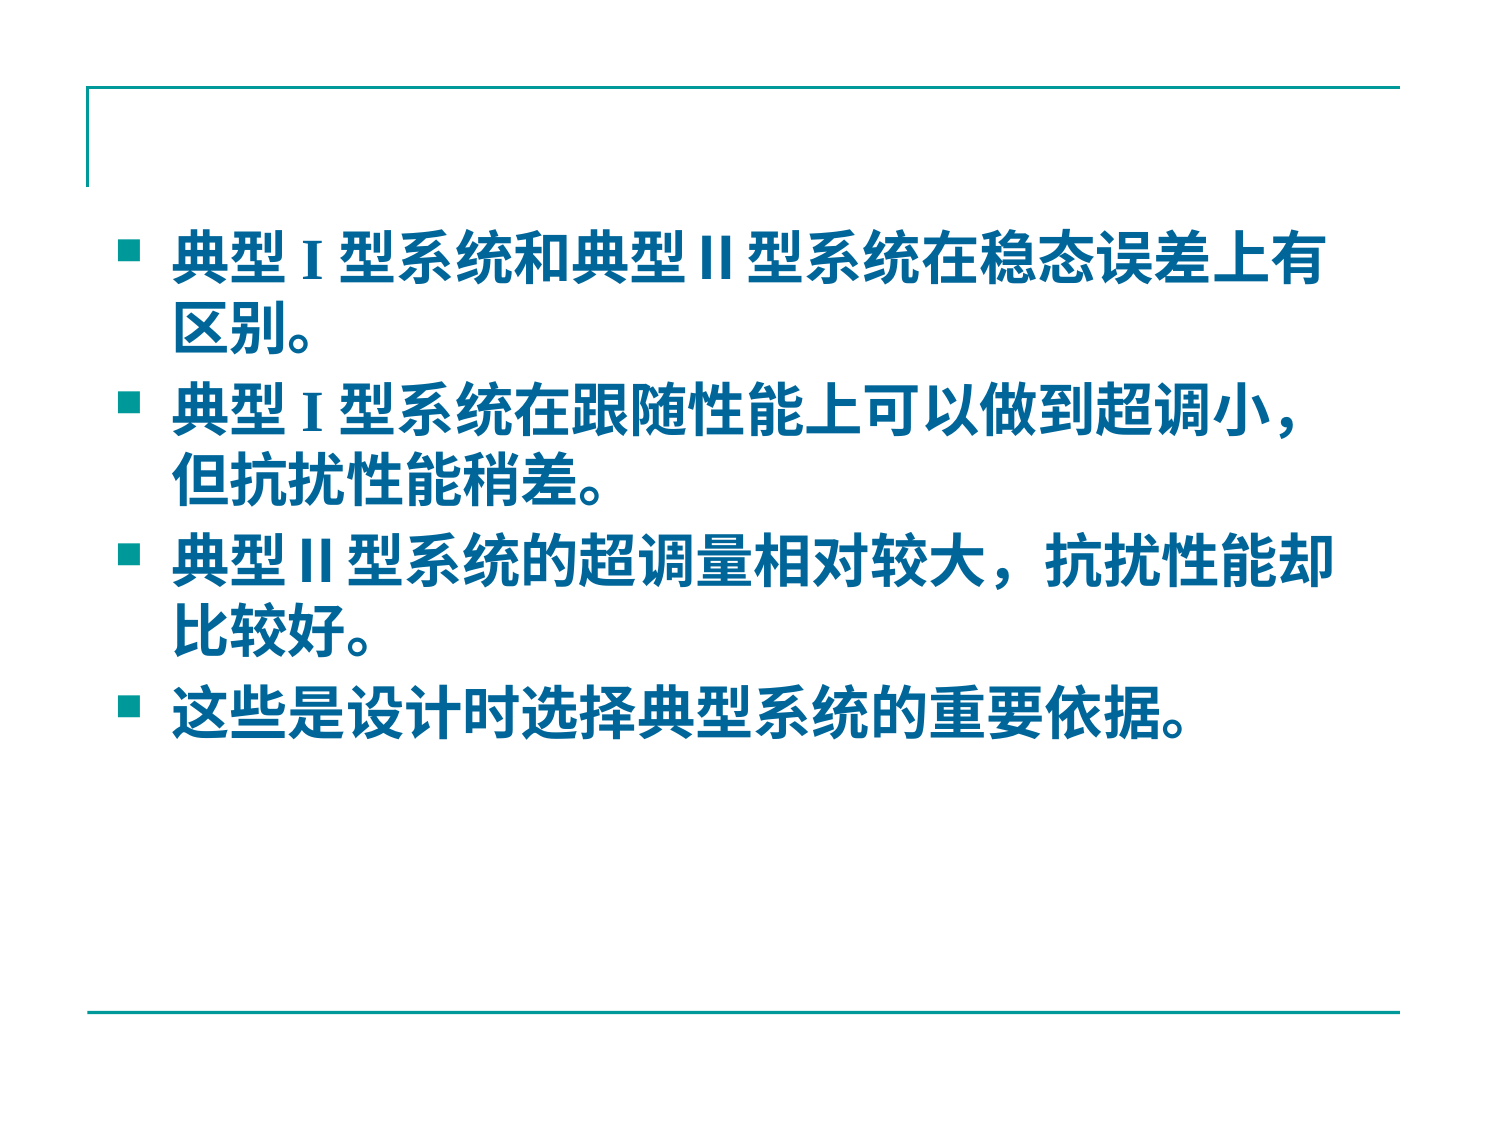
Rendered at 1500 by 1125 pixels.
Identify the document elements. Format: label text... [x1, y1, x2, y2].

list 典型I型系统和典型Ⅱ型系统在稳态误差上有区别。 典型I型系统在跟随性能上可以做到超调小，但抗扰性能稍差。 典型Ⅱ型系统的超调量相对较大，抗扰性能却比较好。 这些是设计时选择典型系统的重要依据。 [99, 213, 1388, 1006]
